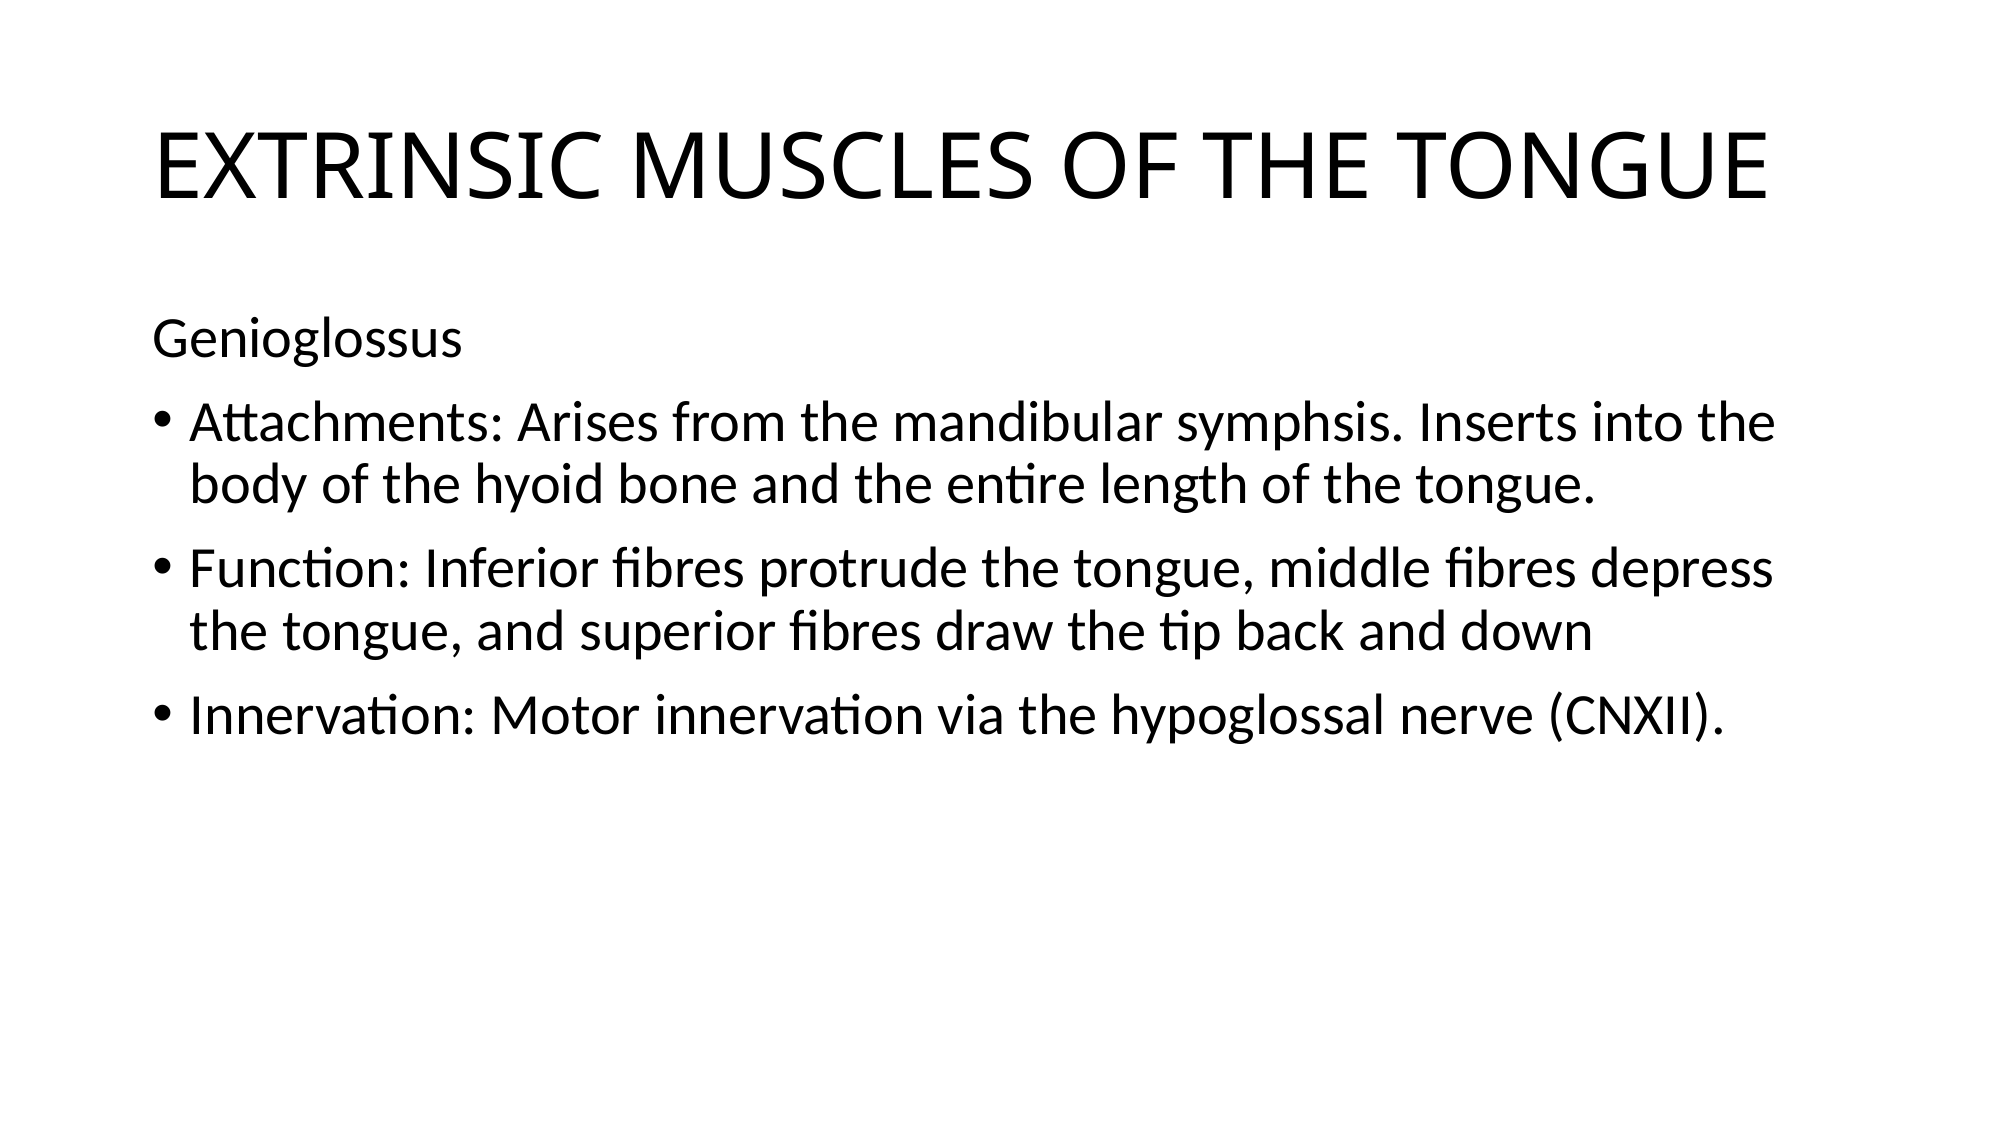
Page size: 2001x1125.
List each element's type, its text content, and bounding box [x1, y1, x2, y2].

list Genioglossus Attachments: Arises from the mandibular symphsis. Inserts into the body of the hyoid bone and the entire length of the tongue. Function: Inferior fibres protrude the tongue, middle fibres depress the tongue, and superior fibres draw the tip back and down Innervation: Motor innervation via the hypoglossal nerve (CNXII). [137, 299, 1863, 1014]
title EXTRINSIC MUSCLES OF THE TONGUE [137, 59, 1863, 278]
